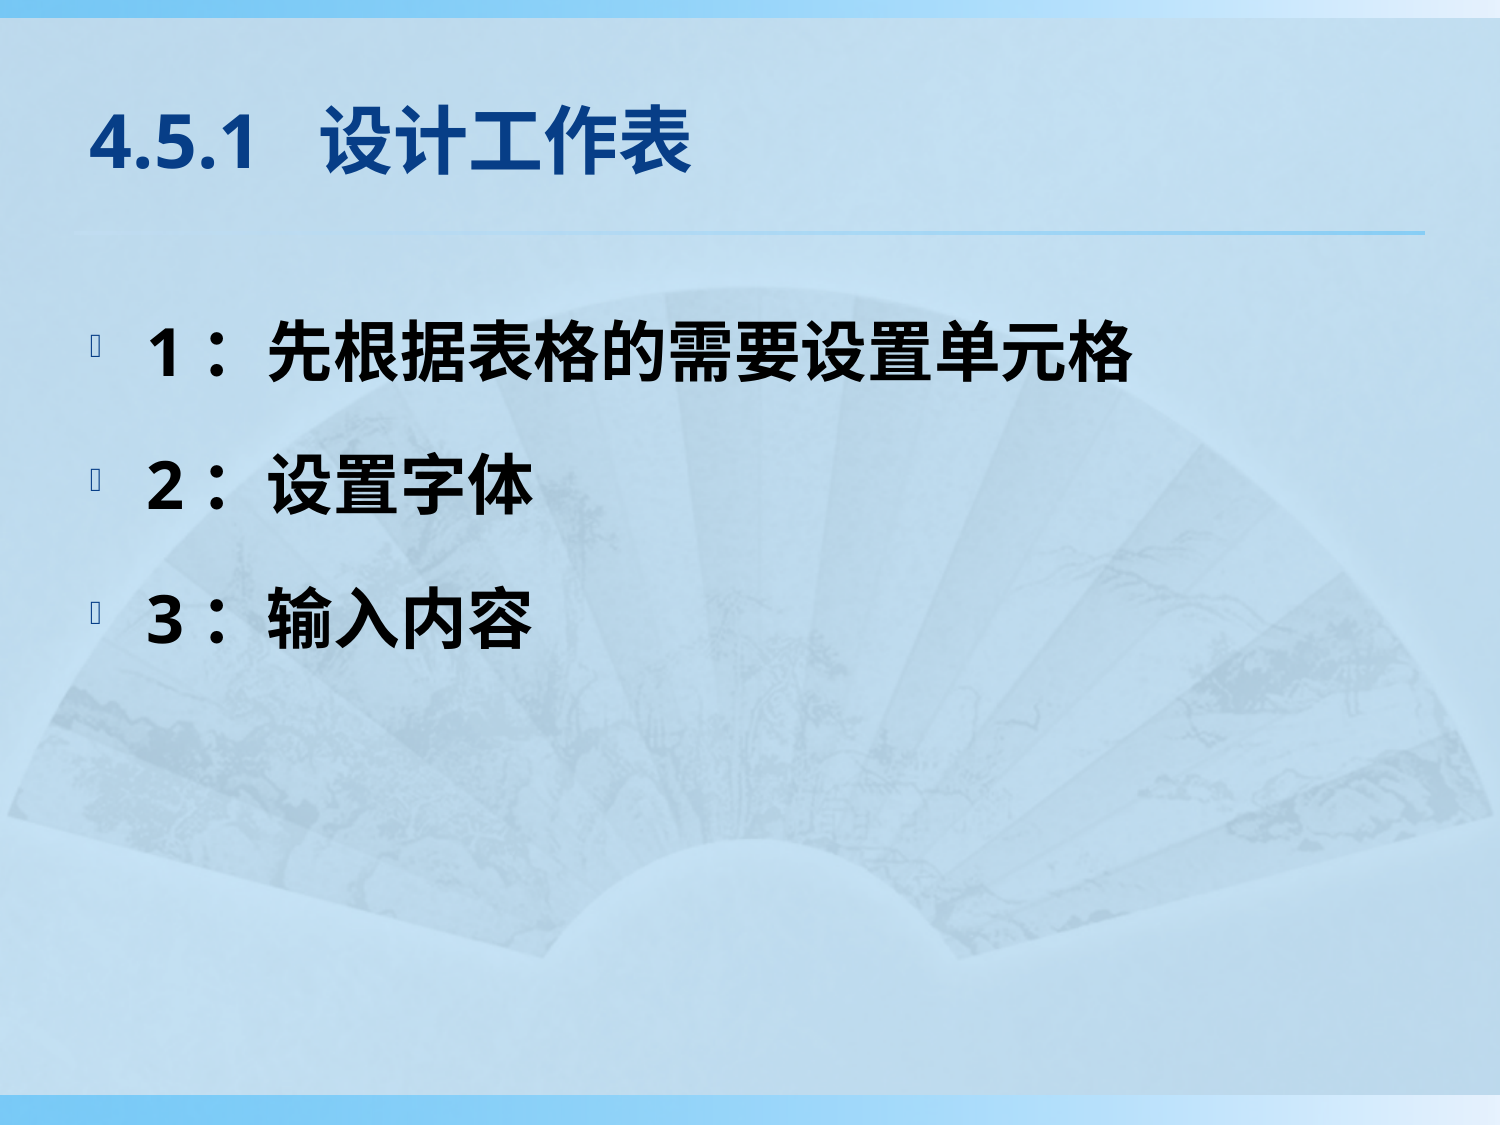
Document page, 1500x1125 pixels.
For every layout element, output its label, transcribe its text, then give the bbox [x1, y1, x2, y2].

list 1：先根据表格的需要设置单元格 2：设置字体 3：输入内容 [75, 262, 1425, 1032]
title 4.5.1 设计工作表 [75, 45, 1425, 233]
